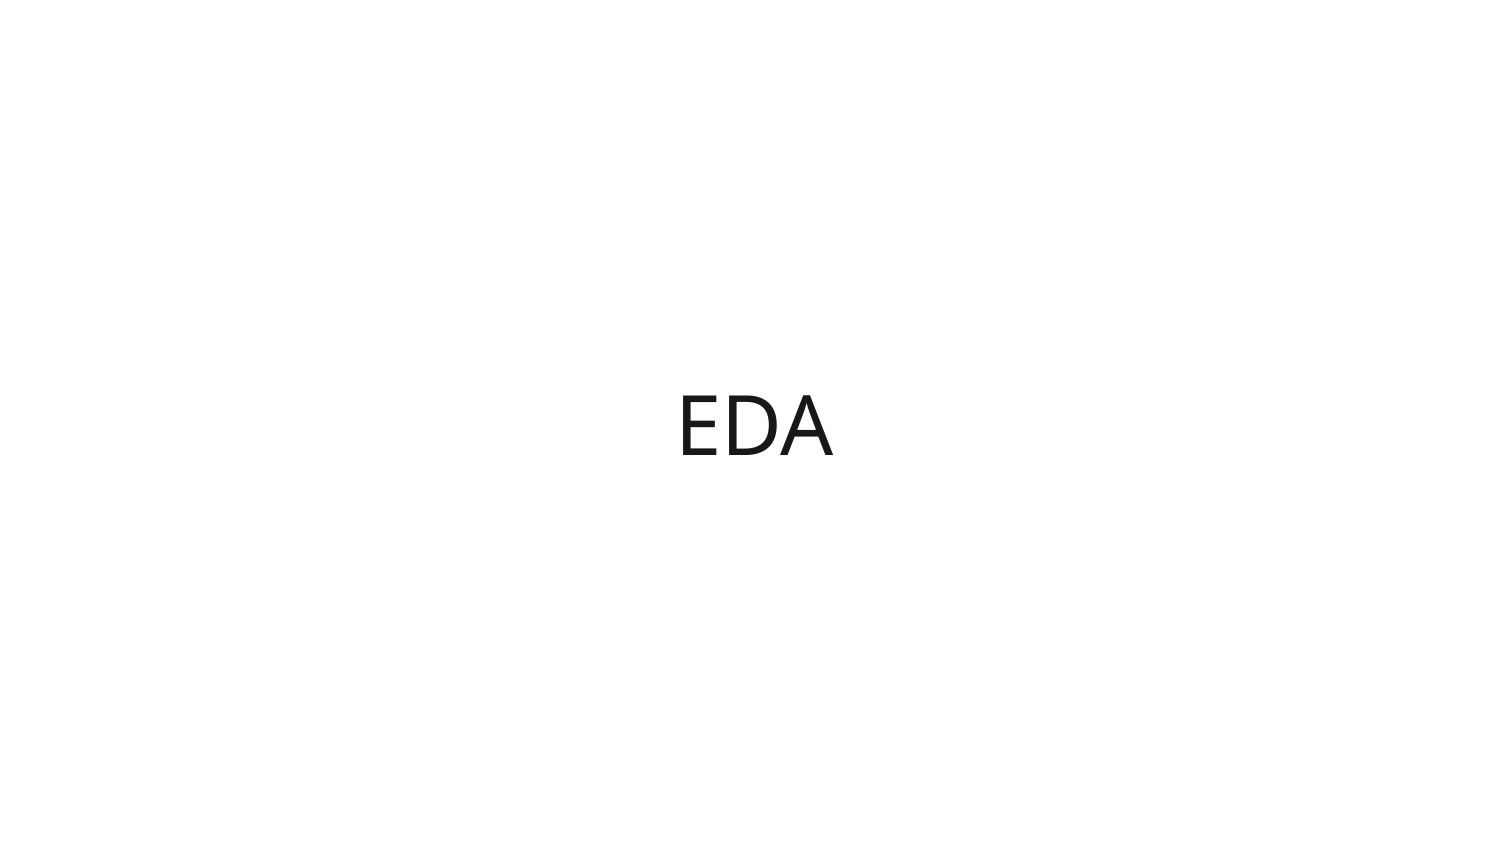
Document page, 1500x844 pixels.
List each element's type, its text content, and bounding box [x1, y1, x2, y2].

title EDA [110, 351, 1399, 493]
